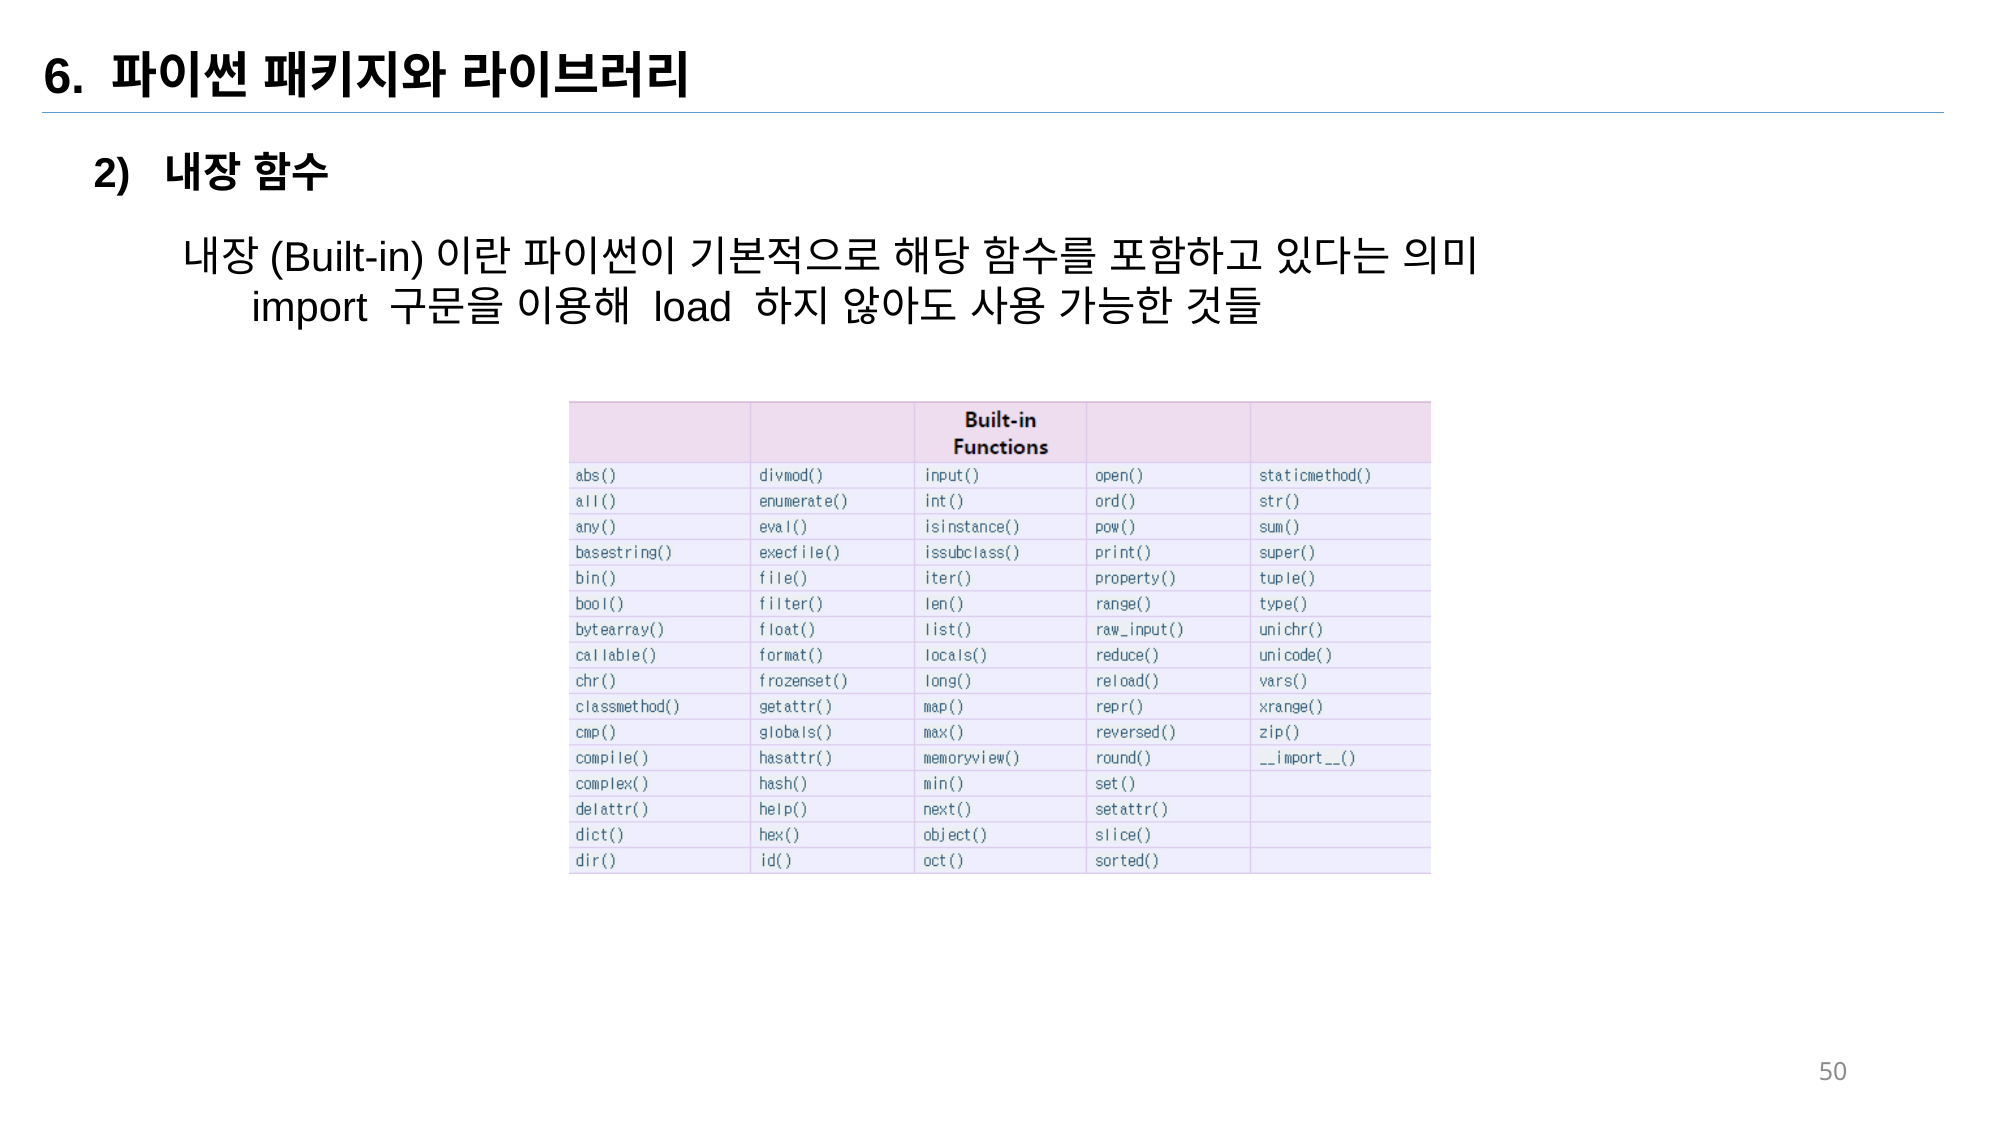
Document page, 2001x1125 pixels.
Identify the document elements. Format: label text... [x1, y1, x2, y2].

text_box 2) 내장 함수 [78, 138, 1452, 204]
slide_number 50 [1412, 1042, 1863, 1103]
text_box 내장(Built-in)이란 파이썬이 기본적으로 해당 함수를 포함하고 있다는 의미 import 구문을 이용해 load 하지 않아도 사용 가능한 것들 [78, 222, 1960, 338]
picture [569, 399, 1431, 874]
text_box 6. 파이썬 패키지와 라이브러리 [28, 36, 1402, 112]
